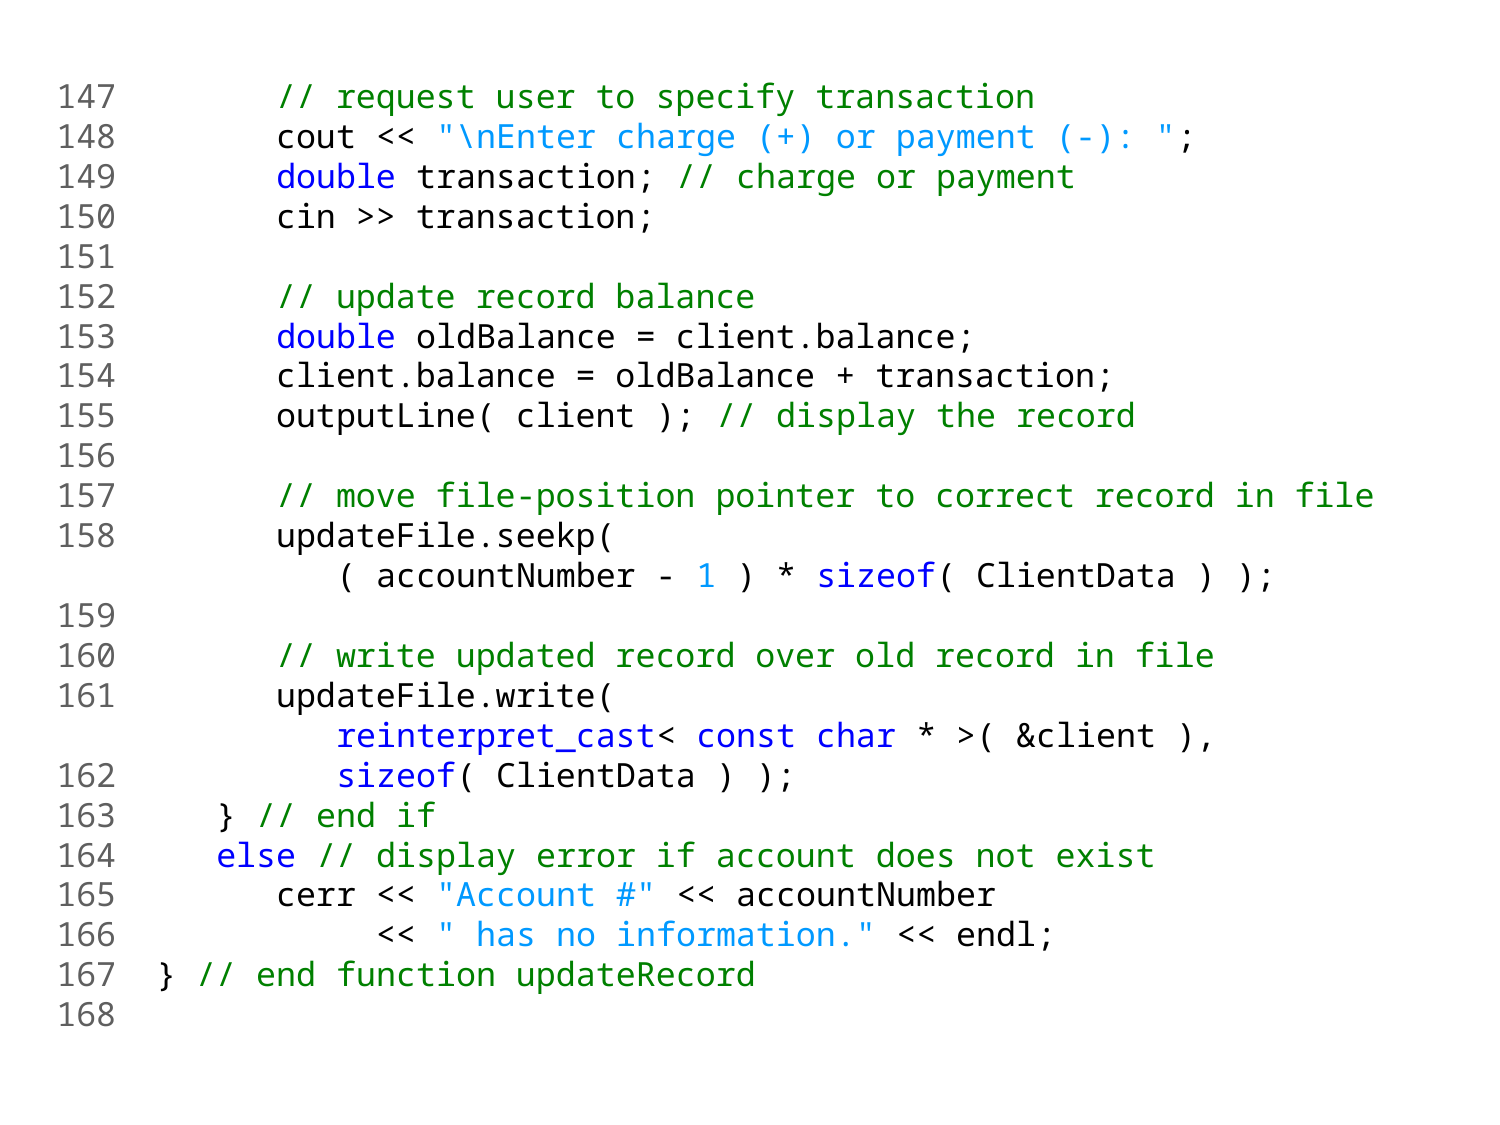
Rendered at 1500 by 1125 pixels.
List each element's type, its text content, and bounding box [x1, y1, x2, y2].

subtitle 147 // request user to specify transaction 148 cout << "\nEnter charge (+) or payment (-): "; 149 double transaction; // charge or payment 150 cin >> transaction; 151 152 // update record balance 153 double oldBalance = client.balance; 154 client.balance = oldBalance + transaction; 155 outputLine( client ); // display the record 156 157 // move file-position pointer to correct record in file 158 updateFile.seekp( ( accountNumber - 1 ) * sizeof( ClientData ) ); 159 160 // write updated record over old record in file 161 updateFile.write( reinterpret_cast< const char * >( &client ), 162 sizeof( ClientData ) ); 163 } // end if 164 else // display error if account does not exist 165 cerr << "Account #" << accountNumber 166 << " has no information." << endl; 167 } // end function updateRecord 168 [41, 60, 1459, 1065]
